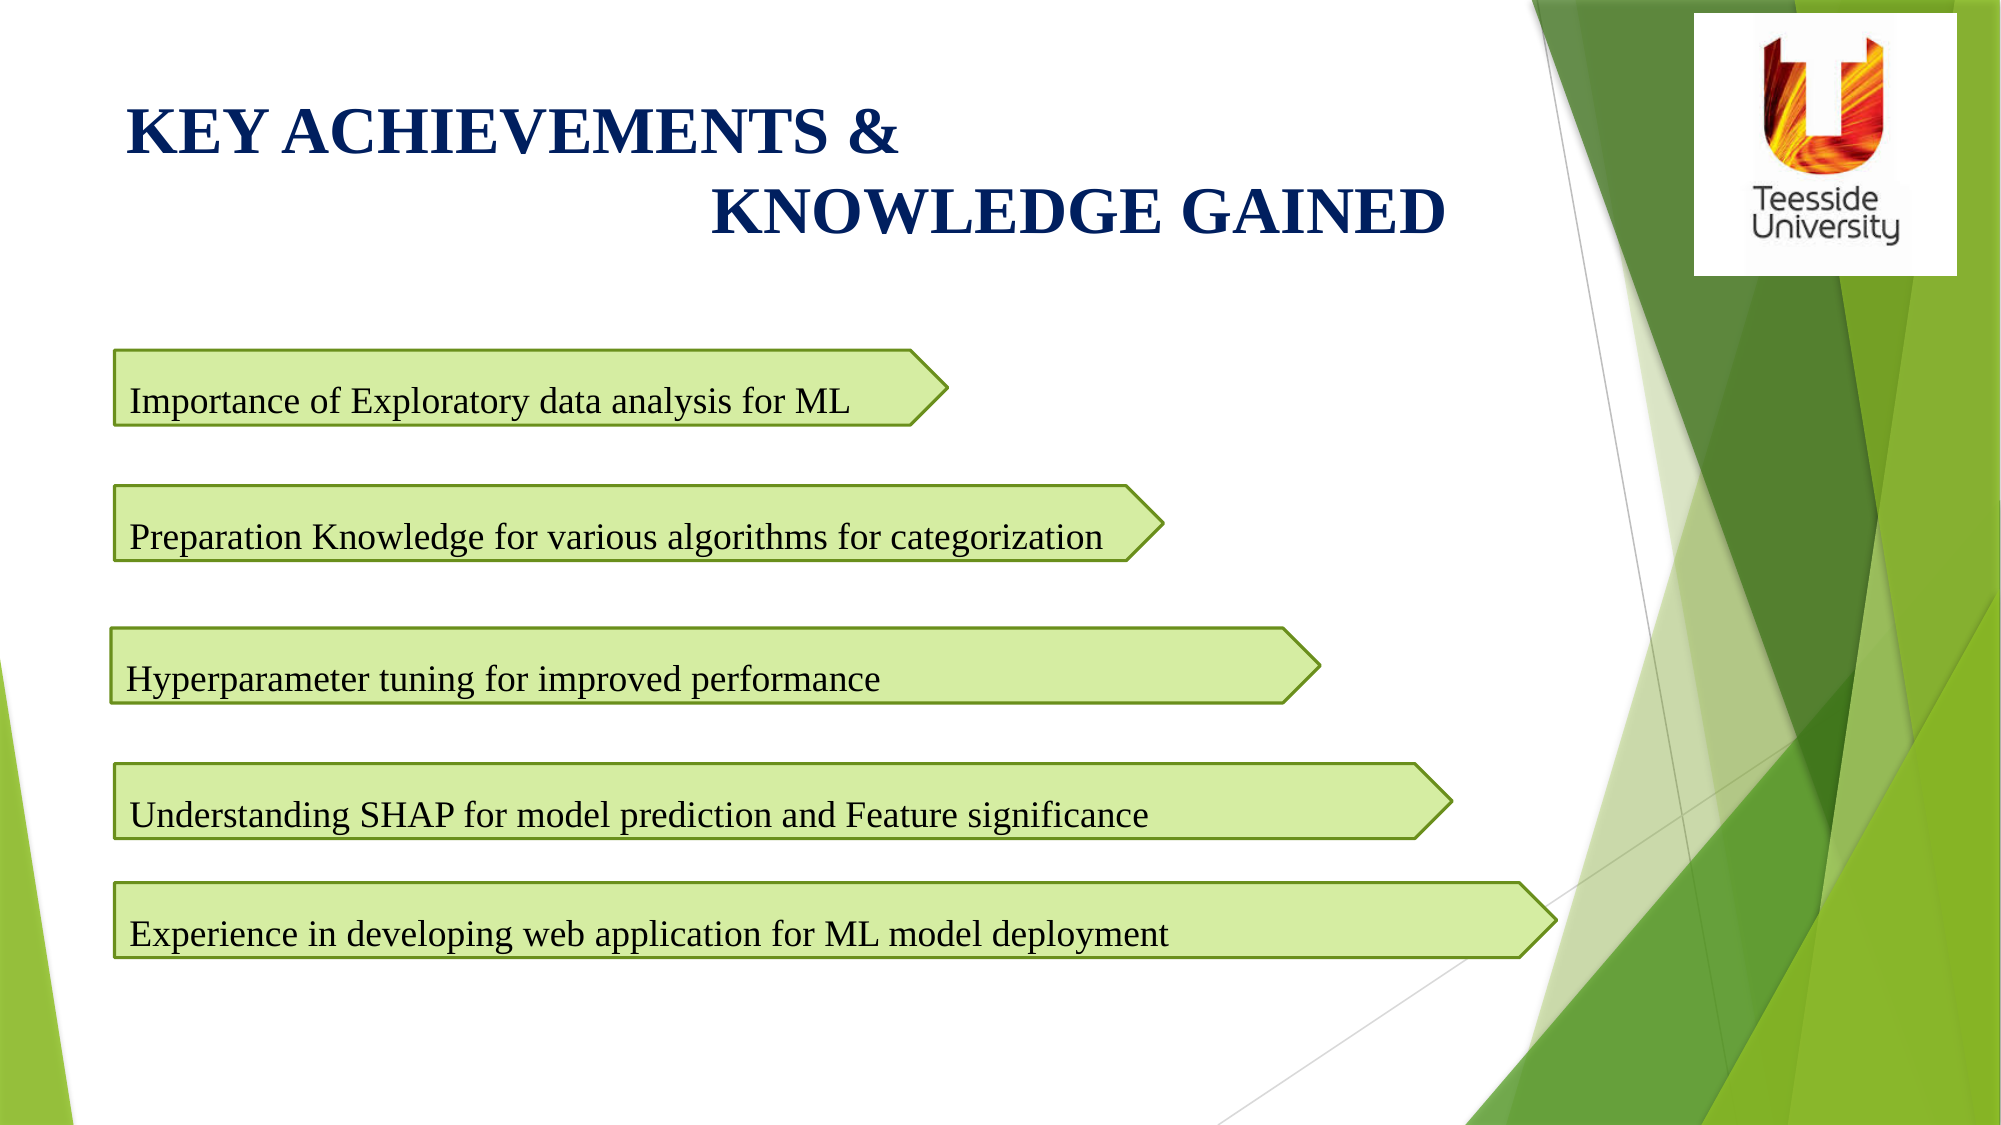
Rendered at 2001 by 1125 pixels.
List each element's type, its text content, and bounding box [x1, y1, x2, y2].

text_box Experience in developing web application for ML model deployment [112, 881, 1558, 960]
picture [1694, 13, 1958, 277]
list [111, 377, 1522, 991]
text_box Hyperparameter tuning for improved performance [109, 626, 1322, 705]
text_box Importance of Exploratory data analysis for ML [112, 348, 949, 427]
text_box Preparation Knowledge for various algorithms for categorization [112, 484, 1165, 563]
title KEY ACHIEVEMENTS & KNOWLEDGE GAINED [111, 79, 1554, 296]
text_box Understanding SHAP for model prediction and Feature significance [112, 762, 1454, 841]
